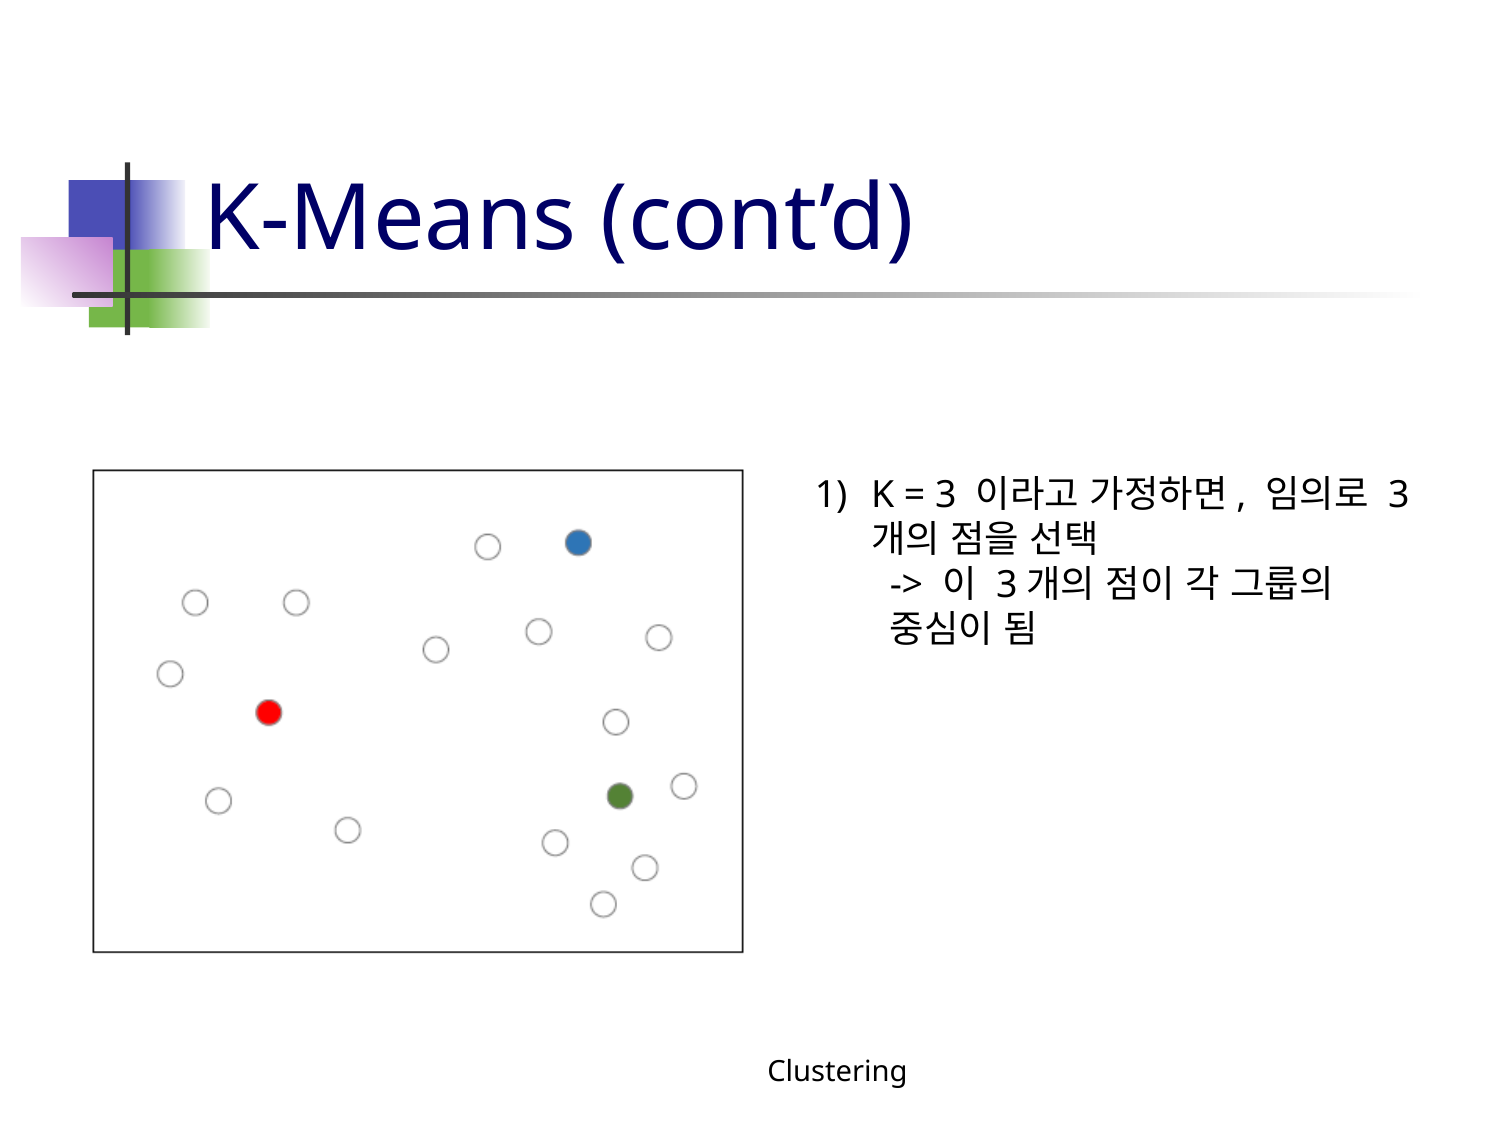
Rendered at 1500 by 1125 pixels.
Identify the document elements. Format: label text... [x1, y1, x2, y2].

picture [85, 462, 751, 962]
footer Clustering [600, 1024, 1075, 1100]
text_box K = 3 이라고 가정하면, 임의로 3개의 점을 선택 -> 이 3개의 점이 각 그룹의 중심이 됨 [800, 462, 1450, 703]
title K-Means (cont’d) [188, 35, 1468, 275]
